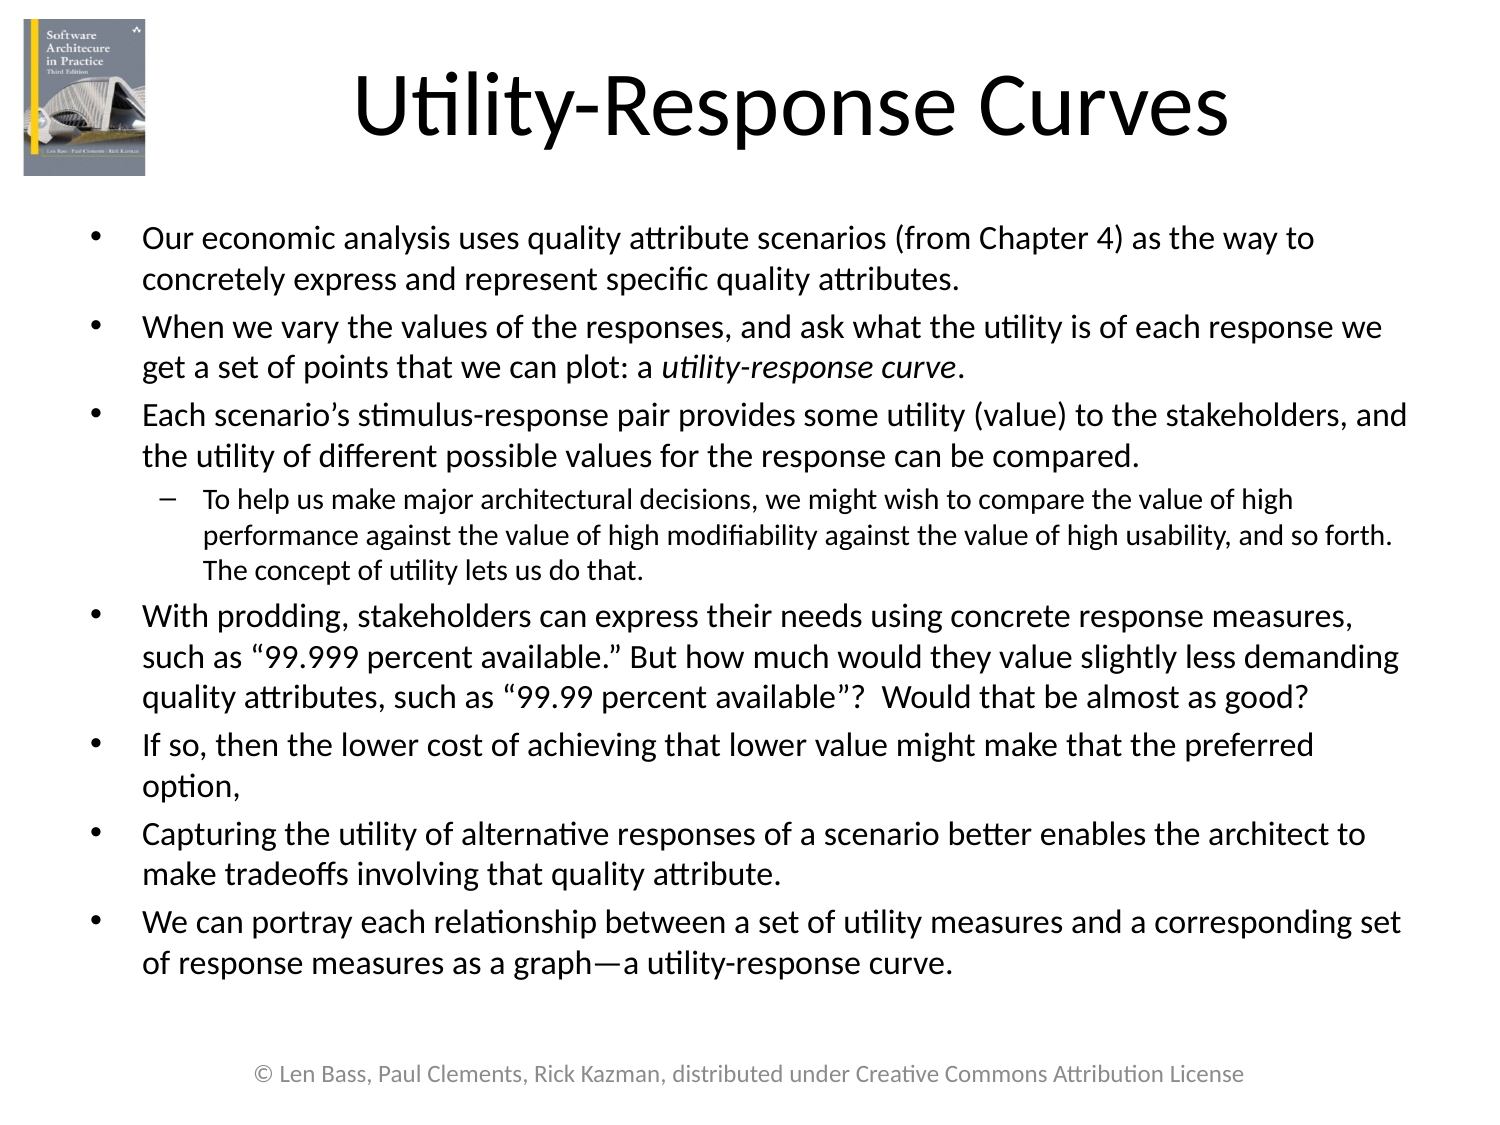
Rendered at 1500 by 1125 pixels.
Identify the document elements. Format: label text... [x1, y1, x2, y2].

list Our economic analysis uses quality attribute scenarios (from Chapter 4) as the way to concretely express and represent specific quality attributes. When we vary the values of the responses, and ask what the utility is of each response we get a set of points that we can plot: a utility-response curve. Each scenario’s stimulus-response pair provides some utility (value) to the stakeholders, and the utility of different possible values for the response can be compared. To help us make major architectural decisions, we might wish to compare the value of high performance against the value of high modifiability against the value of high usability, and so forth. The concept of utility lets us do that. With prodding, stakeholders can express their needs using concrete response measures, such as “99.999 percent available.” But how much would they value slightly less demanding quality attributes, such as “99.99 percent available”? Would that be almost as good? If so, then the lower cost of achieving that lower value might make that the preferred option, Capturing the utility of alternative responses of a scenario better enables the architect to make tradeoffs involving that quality attribute. We can portray each relationship between a set of utility measures and a corresponding set of response measures as a graph—a utility-response curve. [75, 208, 1425, 1005]
picture [5, 19, 163, 176]
footer © Len Bass, Paul Clements, Rick Kazman, distributed under Creative Commons Attribution License [230, 1042, 1270, 1103]
title Utility-Response Curves [159, 45, 1425, 173]
